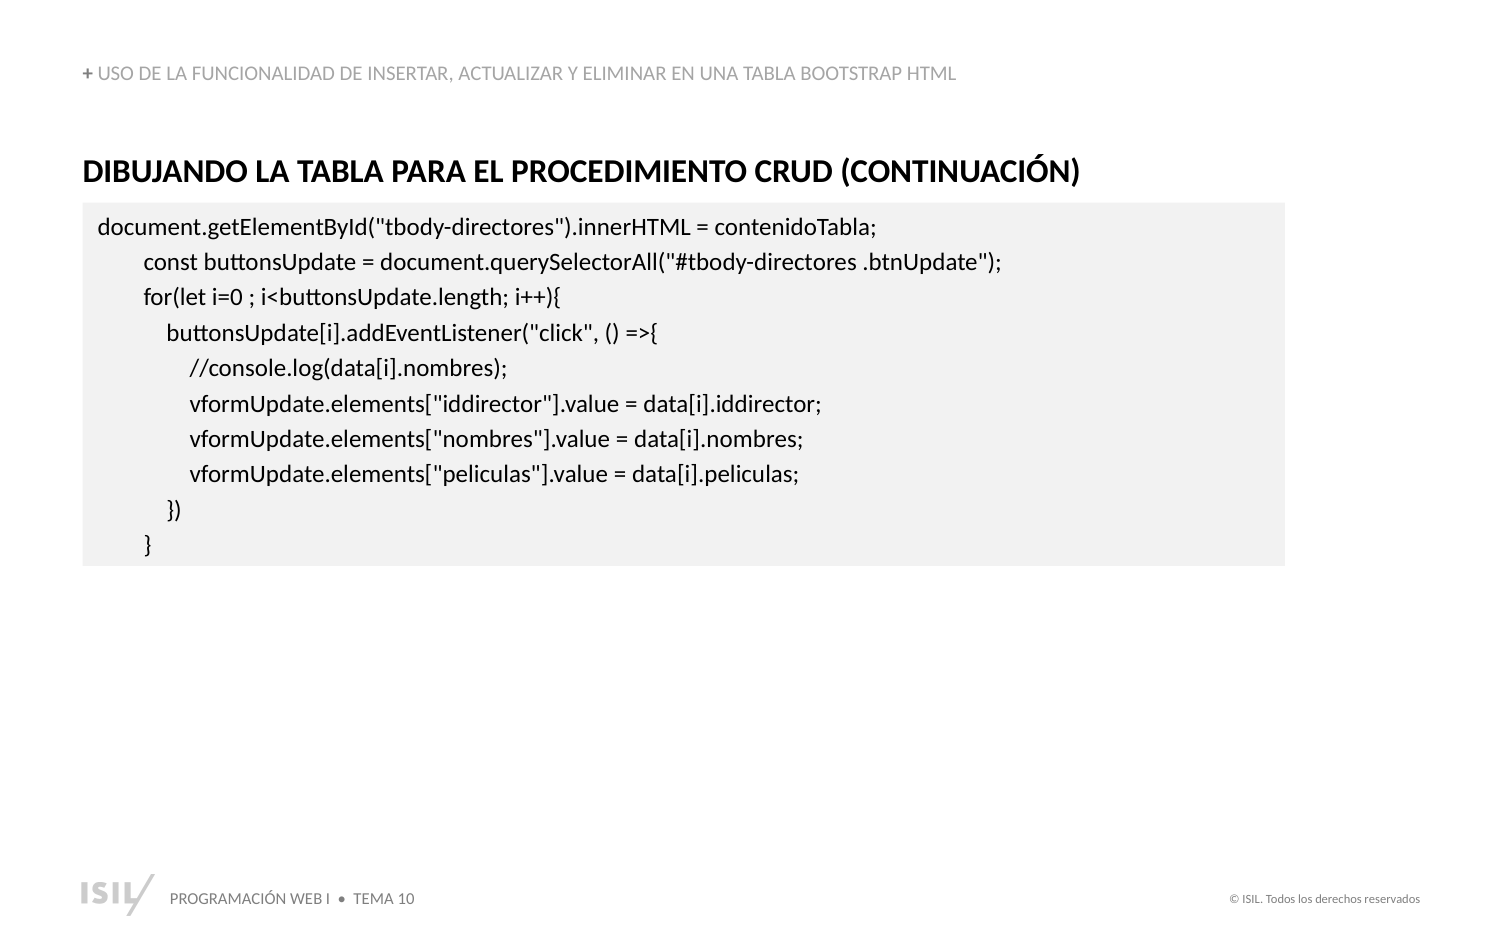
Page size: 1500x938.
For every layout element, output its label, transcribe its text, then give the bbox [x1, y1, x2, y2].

text_box + USO DE LA FUNCIONALIDAD DE INSERTAR, ACTUALIZAR Y ELIMINAR EN UNA TABLA BOOTSTRAP HTML [82, 61, 984, 85]
text_box document.getElementById("tbody-directores").innerHTML = contenidoTabla; const buttonsUpdate = document.querySelectorAll("#tbody-directores .btnUpdate"); for(let i=0 ; i<buttonsUpdate.length; i++){ buttonsUpdate[i].addEventListener("click", () =>{ //console.log(data[i].nombres); vformUpdate.elements["iddirector"].value = data[i].iddirector; vformUpdate.elements["nombres"].value = data[i].nombres; vformUpdate.elements["peliculas"].value = data[i].peliculas; }) } [82, 202, 1285, 566]
list DIBUJANDO LA TABLA PARA EL PROCEDIMIENTO CRUD (CONTINUACIÓN) [82, 149, 1424, 196]
